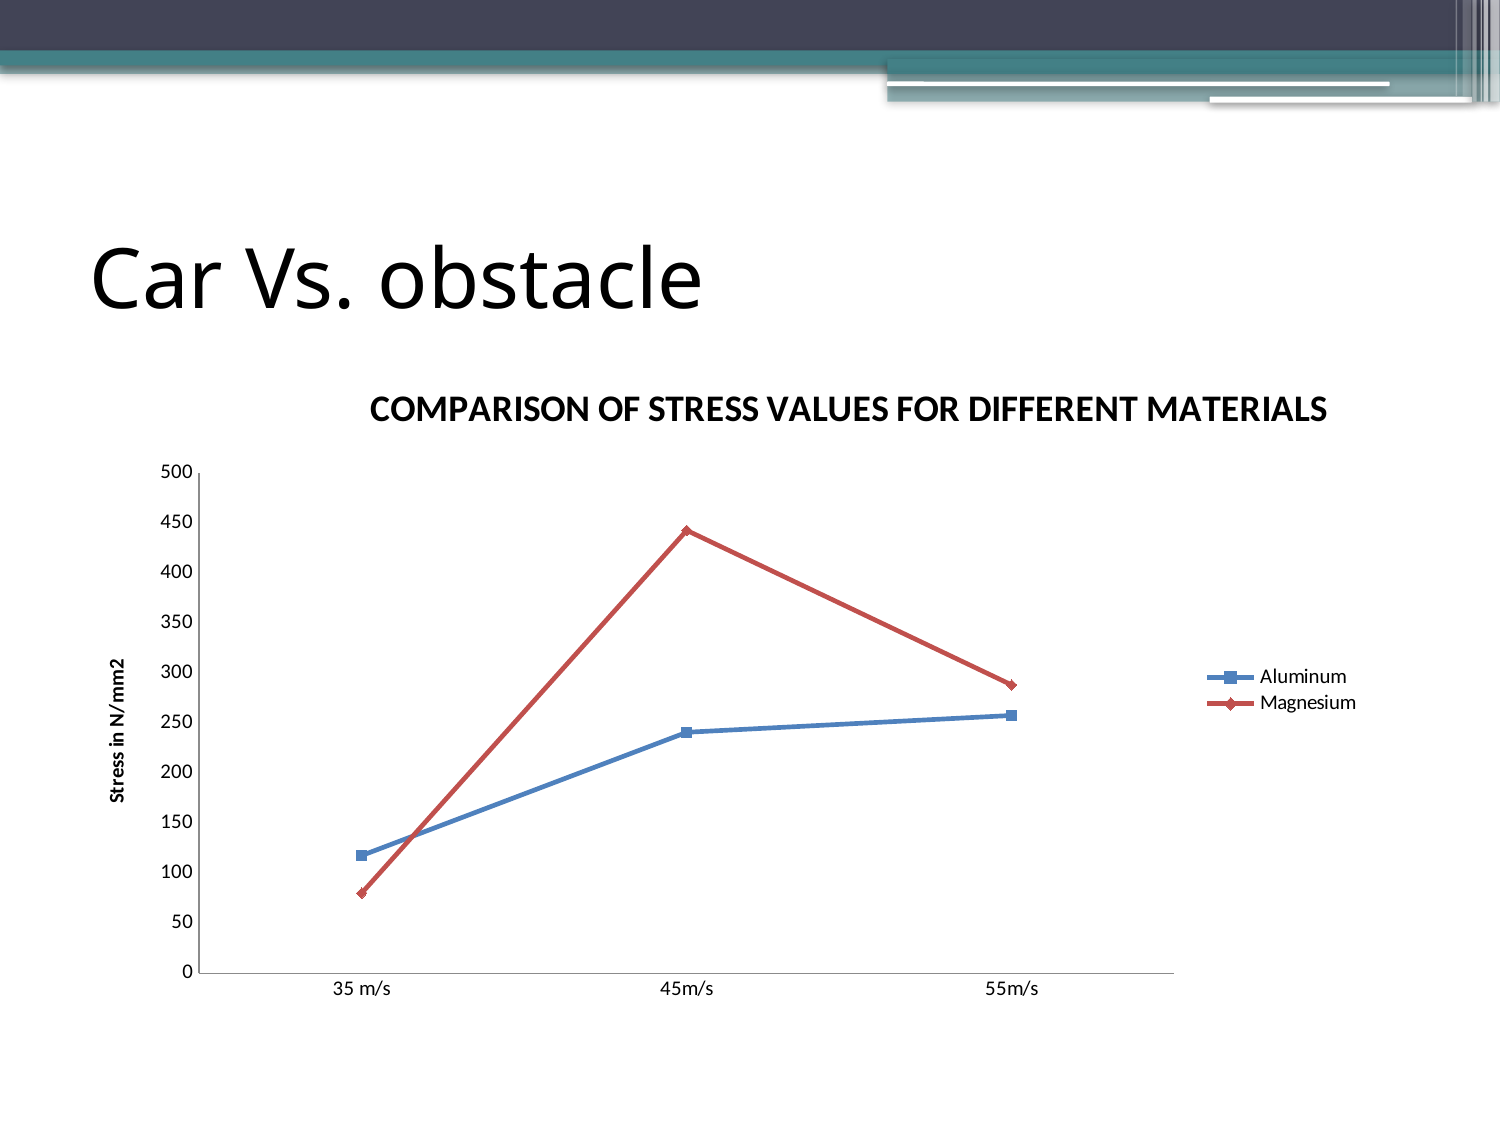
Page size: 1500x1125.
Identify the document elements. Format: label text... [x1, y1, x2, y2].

title Car Vs. obstacle [75, 187, 1425, 363]
chart [74, 368, 1376, 1013]
